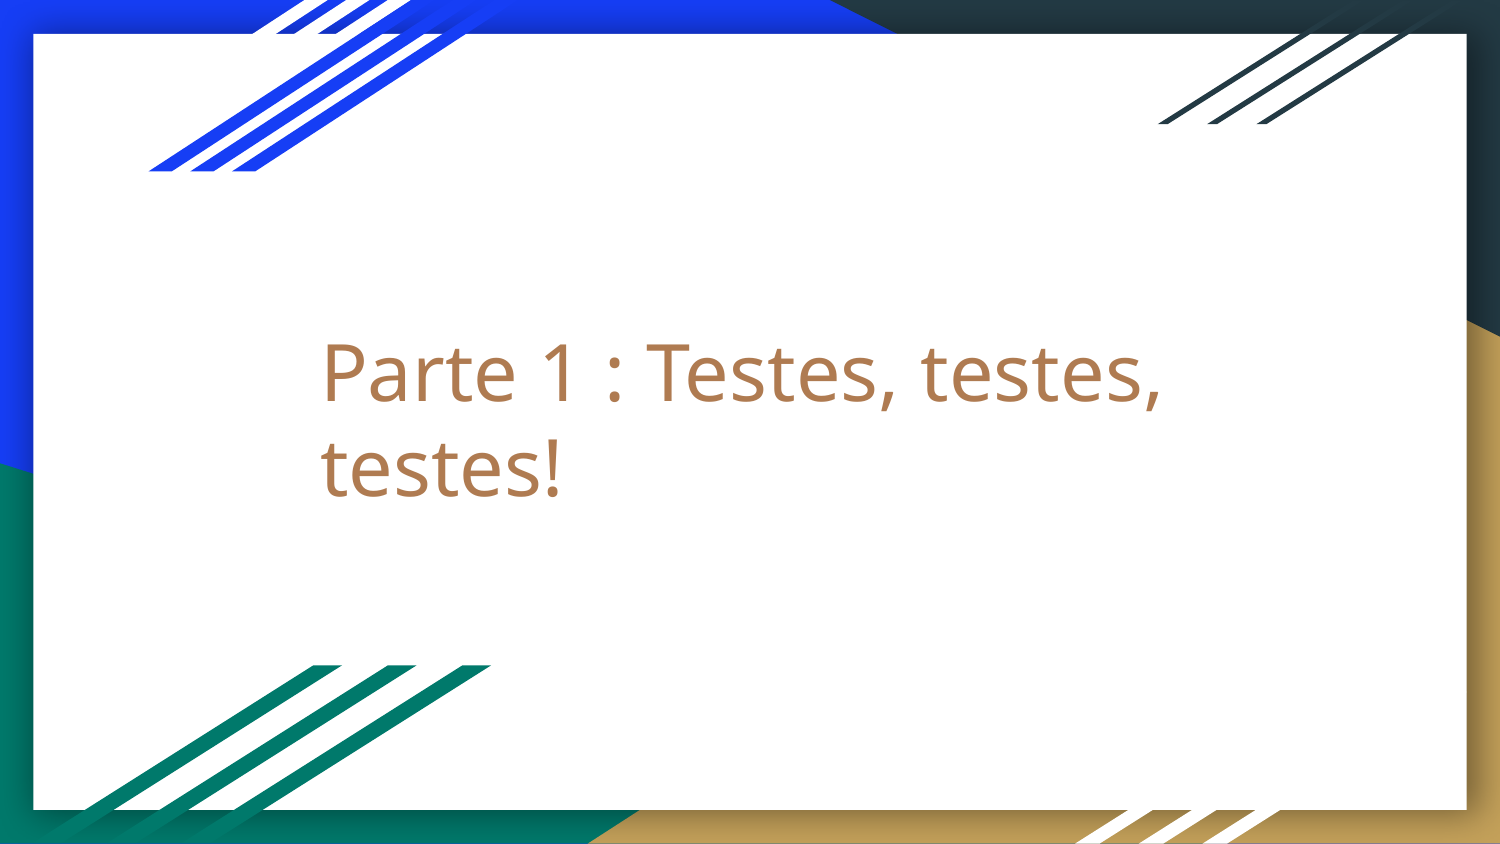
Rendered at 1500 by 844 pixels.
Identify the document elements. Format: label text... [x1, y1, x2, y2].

title Parte 1 : Testes, testes, testes! [304, 298, 1185, 537]
